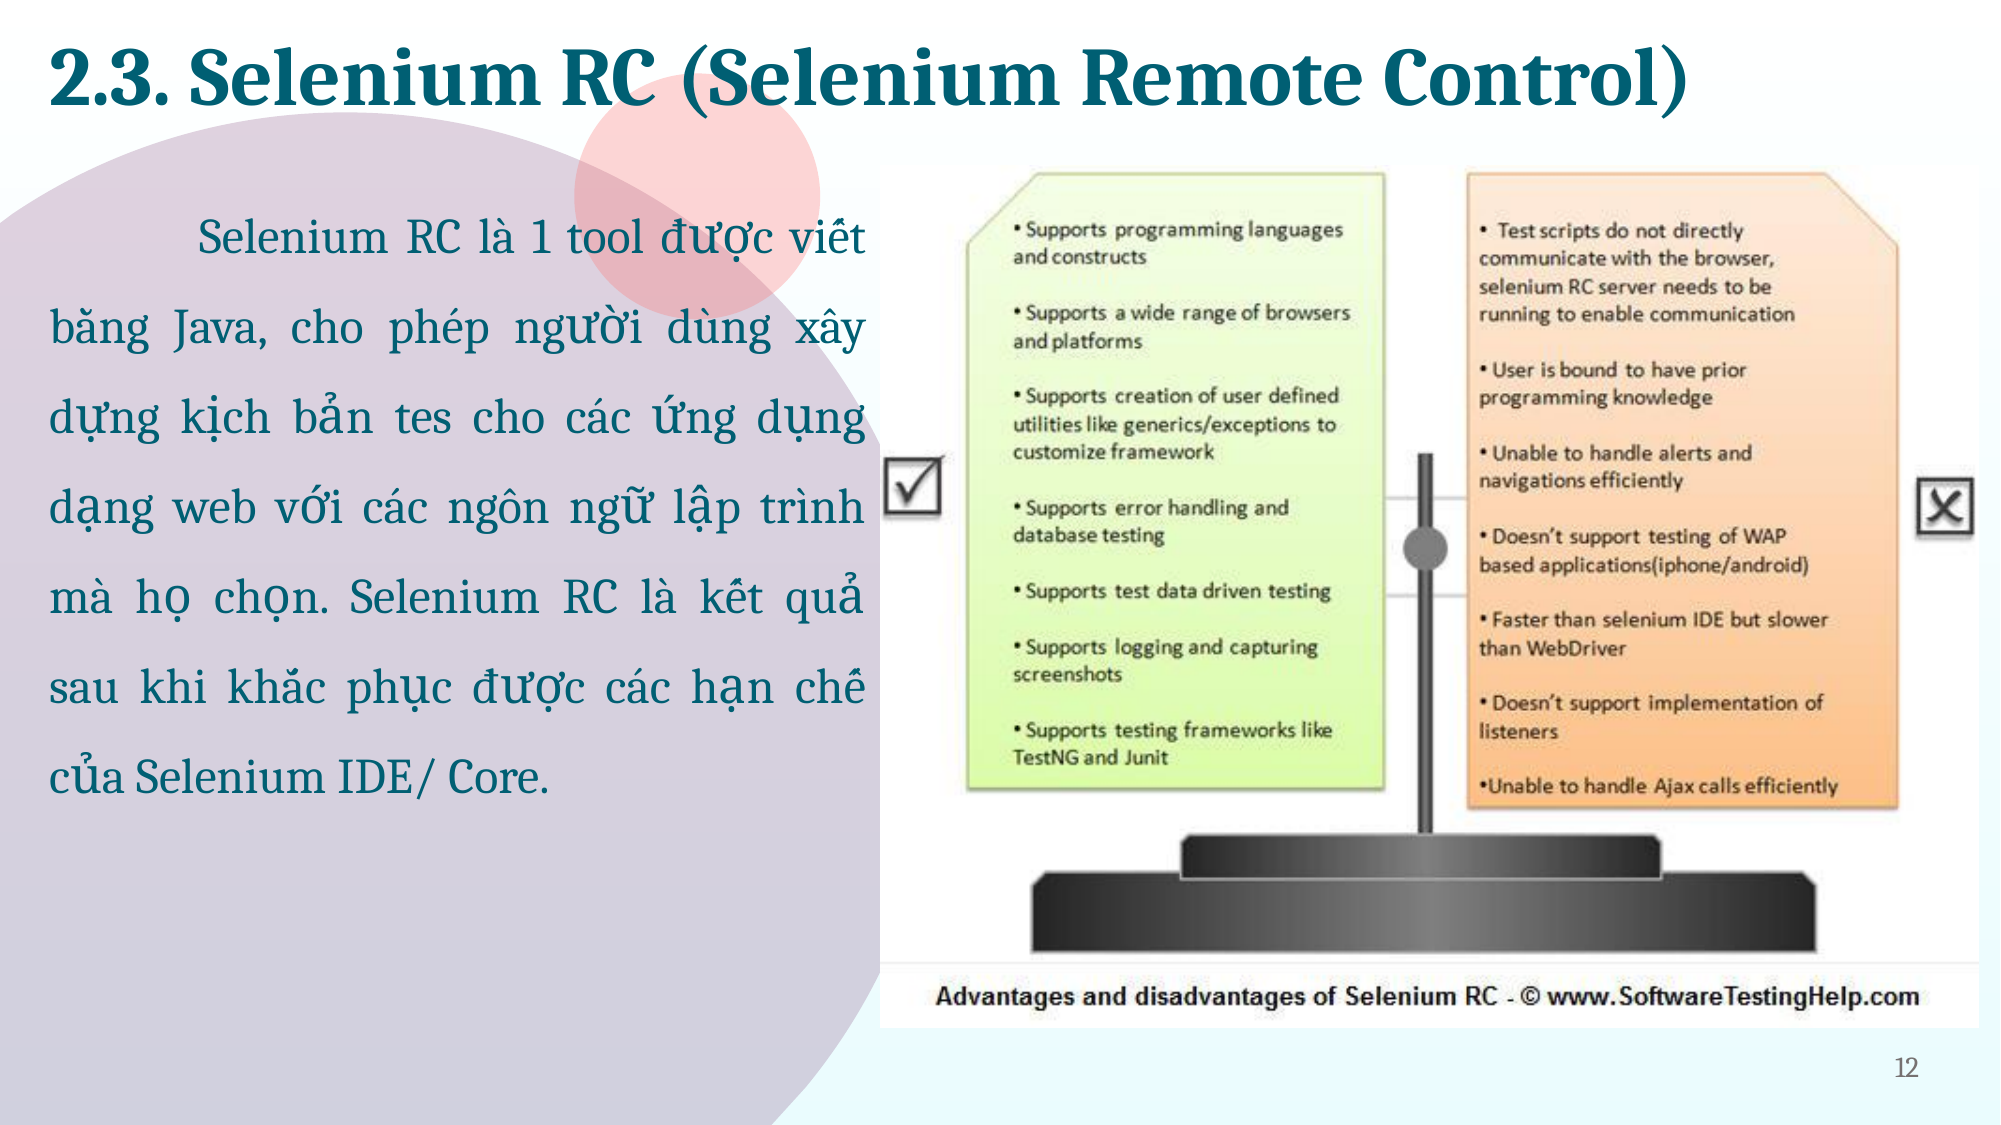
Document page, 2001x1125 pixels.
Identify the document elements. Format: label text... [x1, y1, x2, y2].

picture [880, 165, 1979, 1028]
list Selenium RC là 1 tool được viết bằng Java, cho phép người dùng xây dựng kịch bản tes cho các ứng dụng dạng web với các ngôn ngữ lập trình mà họ chọn. Selenium RC là kết quả sau khi khắc phục được các hạn chế của Selenium IDE/ Core. [34, 165, 880, 285]
text_box 12 [1483, 1041, 1934, 1101]
title 2.3. Selenium RC (Selenium Remote Control) [34, 14, 1859, 120]
